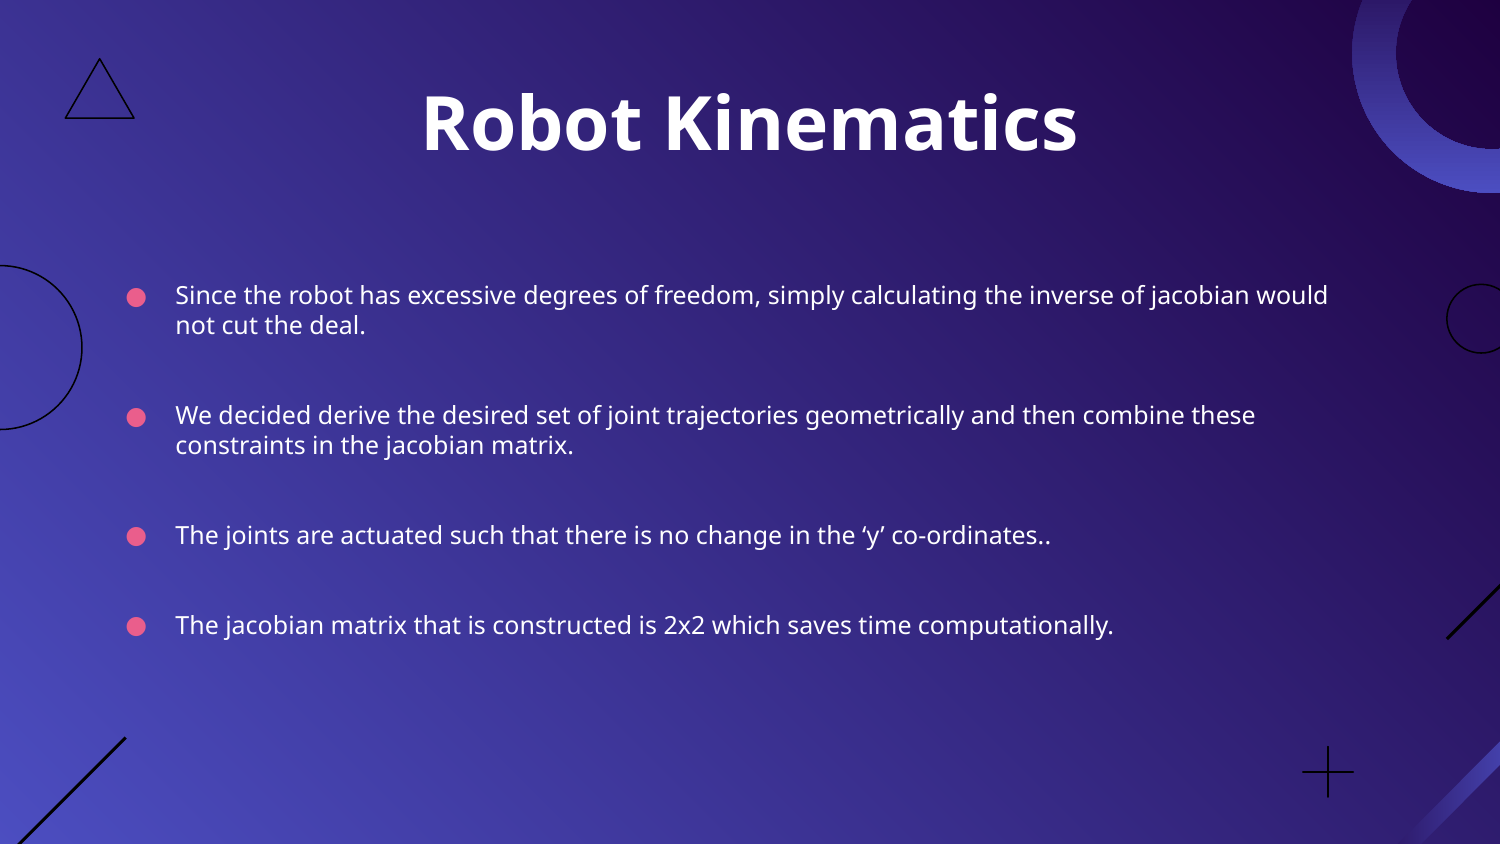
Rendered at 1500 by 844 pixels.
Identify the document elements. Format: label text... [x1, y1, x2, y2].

text_box Since the robot has excessive degrees of freedom, simply calculating the inverse of jacobian would not cut the deal. We decided derive the desired set of joint trajectories geometrically and then combine these constraints in the jacobian matrix. The joints are actuated such that there is no change in the ‘y’ co-ordinates.. The jacobian matrix that is constructed is 2x2 which saves time computationally. [10, 164, 1383, 755]
text_box Robot Kinematics [116, 76, 1383, 164]
